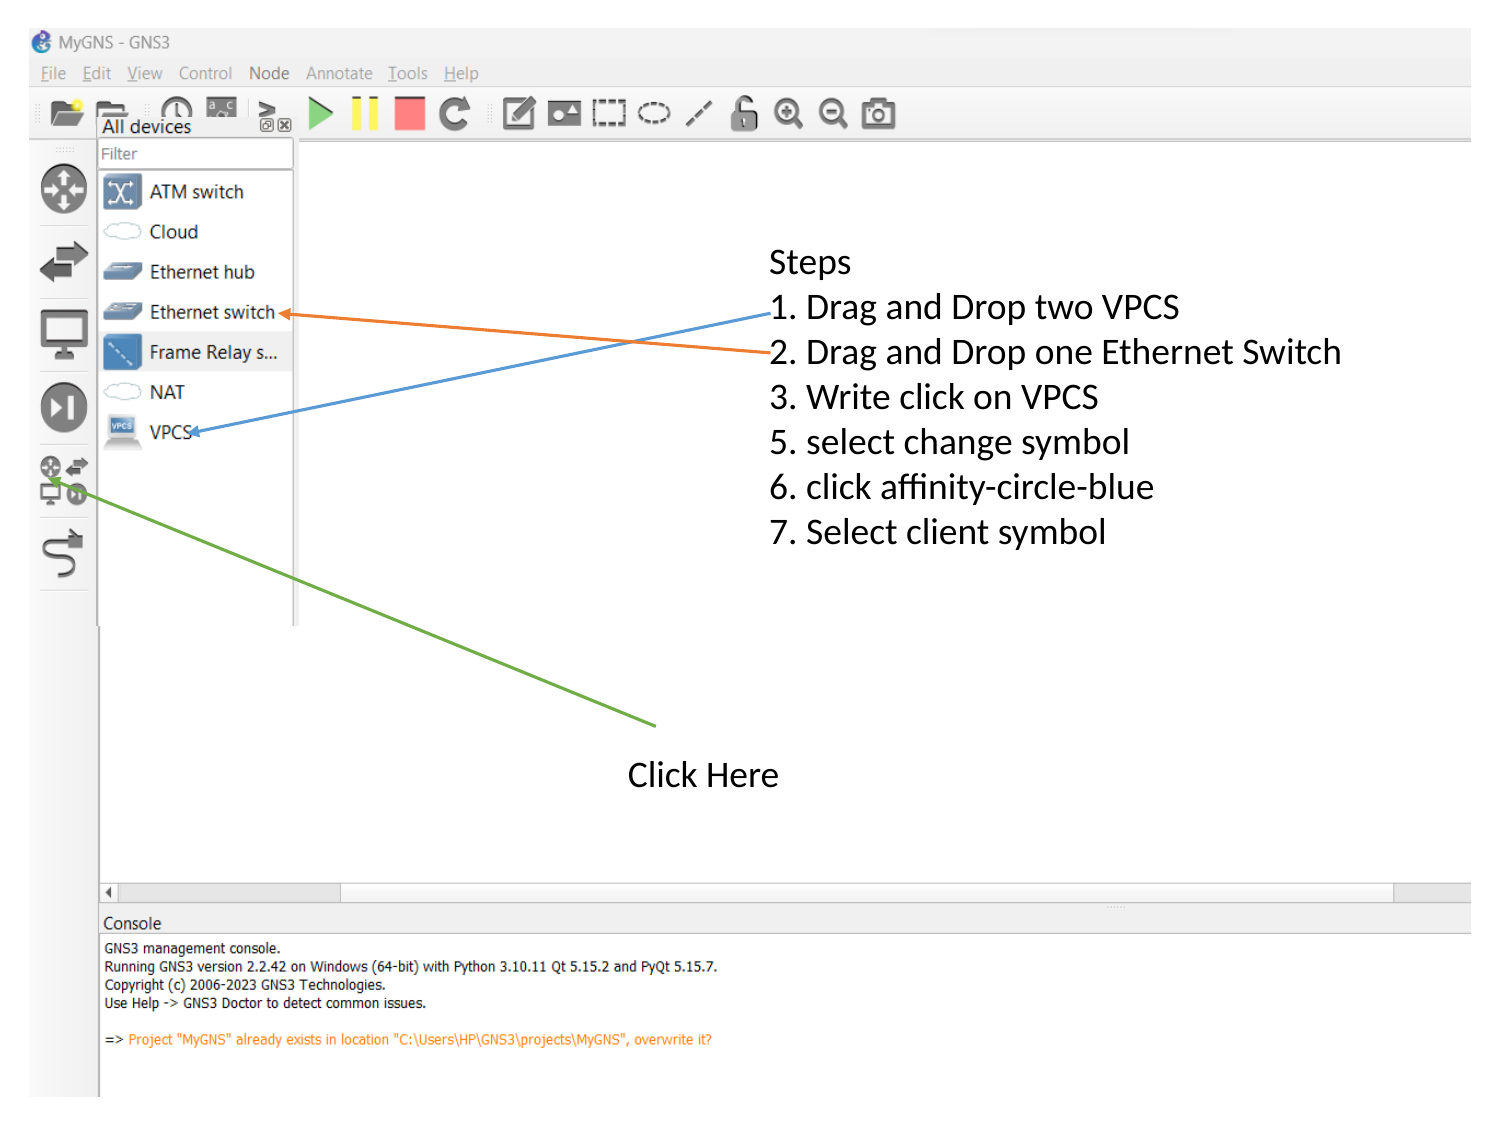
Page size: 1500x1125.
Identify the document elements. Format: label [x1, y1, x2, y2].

text_box [277, 313, 771, 353]
text_box [47, 477, 656, 727]
text_box [186, 313, 771, 434]
picture [29, 28, 1471, 1097]
